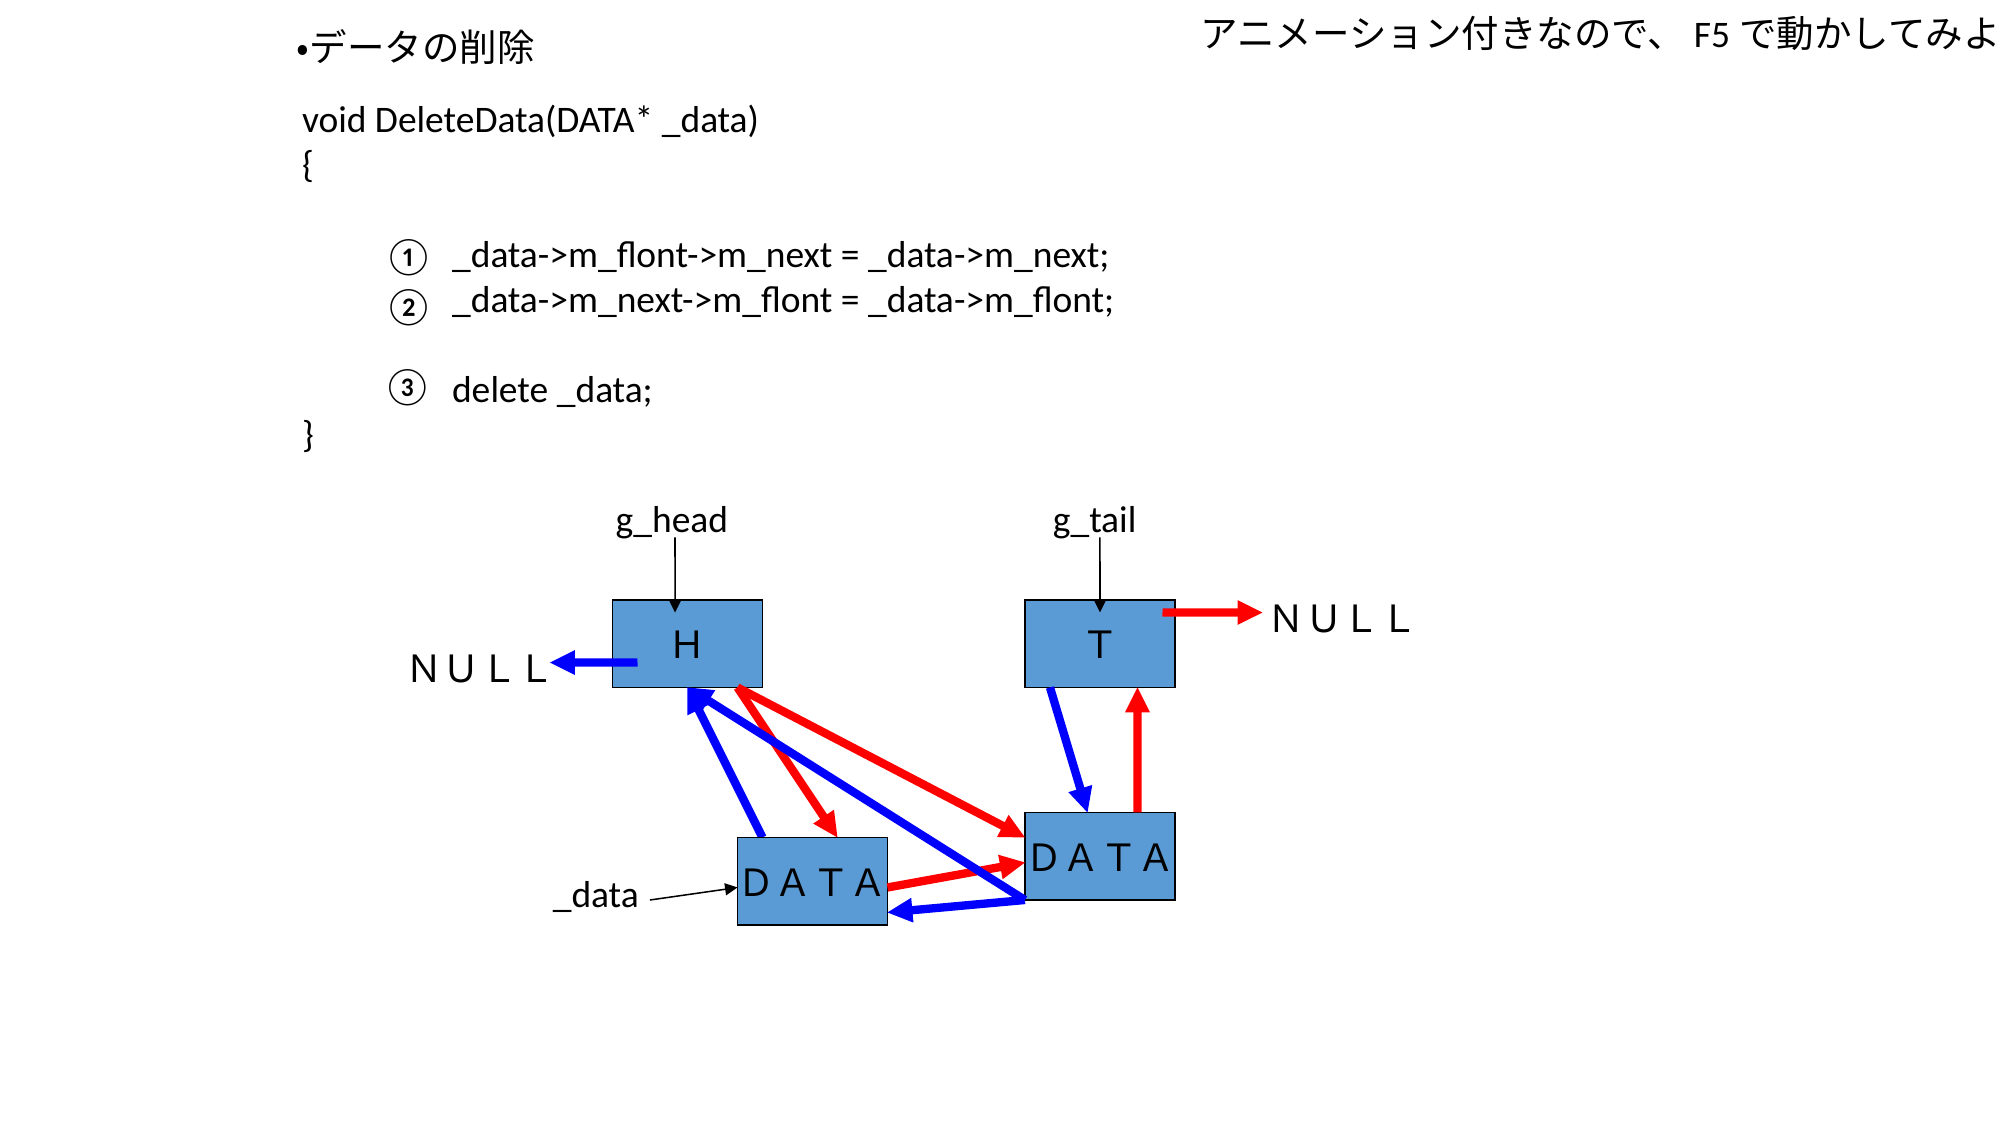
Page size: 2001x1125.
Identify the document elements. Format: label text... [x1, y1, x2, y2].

text_box _data [538, 862, 654, 923]
text_box Ｔ [1024, 599, 1175, 688]
text_box ② [369, 274, 449, 335]
text_box ＮＵＬＬ [1252, 587, 1433, 648]
text_box void DeleteData(DATA* _data) { _data->m_flont->m_next = _data->m_next; _data->m_next->m_flont = _data->m_flont; delete _data; } [287, 87, 1563, 463]
text_box [737, 687, 1025, 838]
text_box [1049, 687, 1090, 813]
text_box [774, 743, 838, 837]
text_box ＤＡＴＡ [1024, 812, 1175, 900]
text_box [687, 687, 1026, 901]
text_box アニメーション付きなので、F5で動かしてみよう [1185, 2, 2000, 63]
text_box [980, 858, 1025, 871]
text_box ① [369, 224, 449, 274]
text_box ・データの削除 [282, 16, 550, 76]
text_box [1093, 548, 1107, 613]
text_box ③ [367, 354, 447, 415]
text_box [668, 548, 682, 613]
text_box [649, 883, 737, 901]
text_box [887, 900, 1024, 918]
text_box ＤＡＴＡ [737, 837, 888, 925]
text_box [687, 689, 763, 837]
text_box ＮＵＬＬ [390, 637, 570, 698]
text_box Ｈ [612, 599, 763, 688]
text_box g_head [600, 487, 744, 548]
text_box g_tail [1038, 487, 1152, 548]
text_box [1131, 687, 1144, 813]
